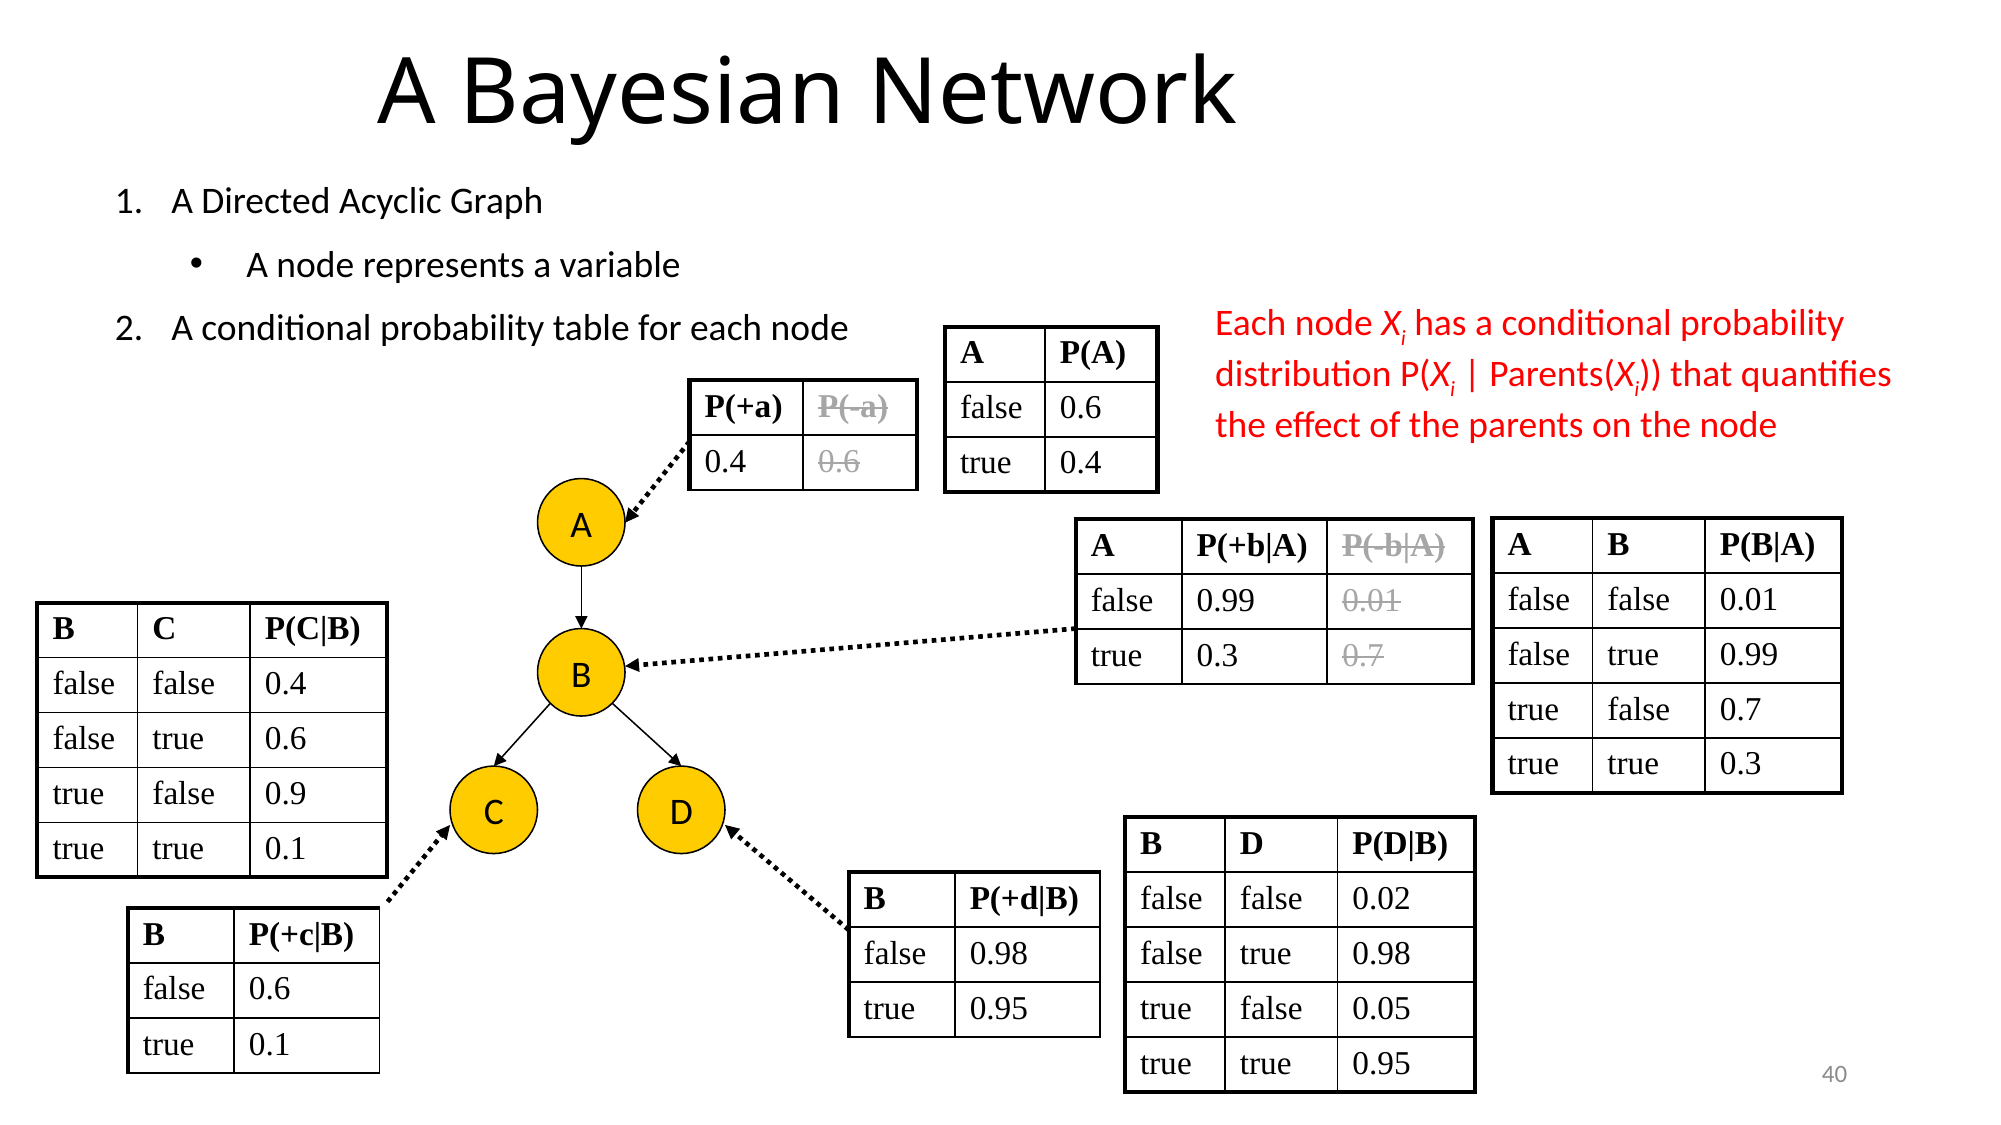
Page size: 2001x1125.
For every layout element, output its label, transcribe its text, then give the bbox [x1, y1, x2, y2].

slide_number 40 [1412, 1042, 1863, 1103]
table_cell 0.7 [1328, 630, 1471, 683]
text_box [429, 825, 451, 850]
table_cell false [1495, 574, 1592, 627]
table_cell true [1127, 983, 1224, 1036]
table_cell false [1127, 928, 1224, 981]
table_cell 0.02 [1338, 873, 1473, 926]
table_cell false [1226, 983, 1337, 1036]
text_box [725, 825, 811, 898]
table_header P(-b|A) [1328, 521, 1471, 573]
table_cell true [130, 1019, 233, 1072]
table_cell false [39, 713, 137, 767]
table_cell true [1226, 928, 1337, 981]
table_cell 0.1 [235, 1019, 379, 1072]
table_header P(+a) [692, 382, 802, 434]
table_cell 0.3 [1183, 630, 1326, 683]
table_cell false [1078, 575, 1181, 628]
table_header P(-a) [804, 382, 915, 434]
table_cell true [138, 713, 249, 767]
table_header P(D|B) [1338, 819, 1473, 871]
table_cell false [851, 928, 954, 981]
table_cell true [1593, 629, 1704, 682]
table_cell true [1226, 1038, 1337, 1090]
table_cell 0.4 [1046, 438, 1155, 490]
table_cell true [851, 983, 954, 1036]
table_cell true [1495, 684, 1592, 737]
table_cell true [1078, 630, 1181, 683]
table_header P(A) [1046, 329, 1155, 381]
text_box [625, 444, 687, 523]
table_cell false [138, 658, 249, 712]
text_box B [537, 628, 626, 717]
table_cell 0.6 [1046, 383, 1155, 436]
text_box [493, 703, 551, 767]
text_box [612, 703, 682, 767]
table_header A [1078, 521, 1181, 573]
table_cell true [1593, 739, 1704, 791]
table_cell true [39, 823, 137, 875]
table_cell 0.6 [804, 436, 915, 489]
table_cell 0.95 [956, 983, 1099, 1036]
table_cell false [1127, 873, 1224, 926]
table_cell 0.9 [251, 768, 385, 822]
table_header A [1495, 520, 1592, 572]
table_header P(C|B) [251, 605, 385, 657]
table_cell 0.01 [1328, 575, 1471, 628]
table_cell false [1495, 629, 1592, 682]
table_cell 0.05 [1338, 983, 1473, 1036]
table_cell 0.01 [1706, 574, 1840, 627]
table_cell false [130, 964, 233, 1017]
table_header B [1593, 520, 1704, 572]
text_box C [450, 766, 538, 854]
table_cell false [1593, 684, 1704, 737]
table_cell 0.98 [956, 928, 1099, 981]
table_cell false [1593, 574, 1704, 627]
table_cell true [947, 438, 1044, 490]
table_cell false [947, 383, 1044, 436]
table_cell true [39, 768, 137, 822]
table_cell 0.6 [235, 964, 379, 1017]
table_header P(B|A) [1706, 520, 1840, 572]
table_cell 0.7 [1706, 684, 1840, 737]
table_cell true [1495, 739, 1592, 791]
text_box D [637, 766, 726, 854]
table_header P(+c|B) [235, 910, 379, 962]
table_header B [39, 605, 137, 657]
table_cell 0.3 [1706, 739, 1840, 791]
text_box Each node Xi has a conditional probability distribution P(Xi | Parents(Xi)) that quantifies the effect of the parents on the node [1200, 290, 1934, 453]
table_cell false [138, 768, 249, 822]
table_cell 0.99 [1706, 629, 1840, 682]
table_cell 0.4 [692, 436, 802, 489]
table_header C [138, 605, 249, 657]
title A Bayesian Network [362, 24, 1638, 163]
table_cell 0.1 [251, 823, 385, 875]
table_cell 0.99 [1183, 575, 1326, 628]
table_header B [851, 874, 954, 926]
table_cell 0.4 [251, 658, 385, 712]
table_header B [1127, 819, 1224, 871]
table_header P(+b|A) [1183, 521, 1326, 573]
table_header A [966, 329, 1044, 381]
table_cell true [1127, 1038, 1224, 1090]
text_box A Directed Acyclic Graph A node represents a variable A conditional probability table for each node [100, 168, 966, 420]
table_cell false [39, 658, 137, 712]
table_cell 0.95 [1338, 1038, 1473, 1090]
table_header B [130, 910, 233, 962]
table_header D [1226, 819, 1337, 871]
table_header P(+d|B) [956, 874, 1099, 926]
text_box [625, 658, 648, 672]
table_cell true [138, 823, 249, 875]
table_cell false [1226, 873, 1337, 926]
table_cell 0.98 [1338, 928, 1473, 981]
table_cell 0.6 [251, 713, 385, 767]
text_box A [537, 478, 625, 567]
